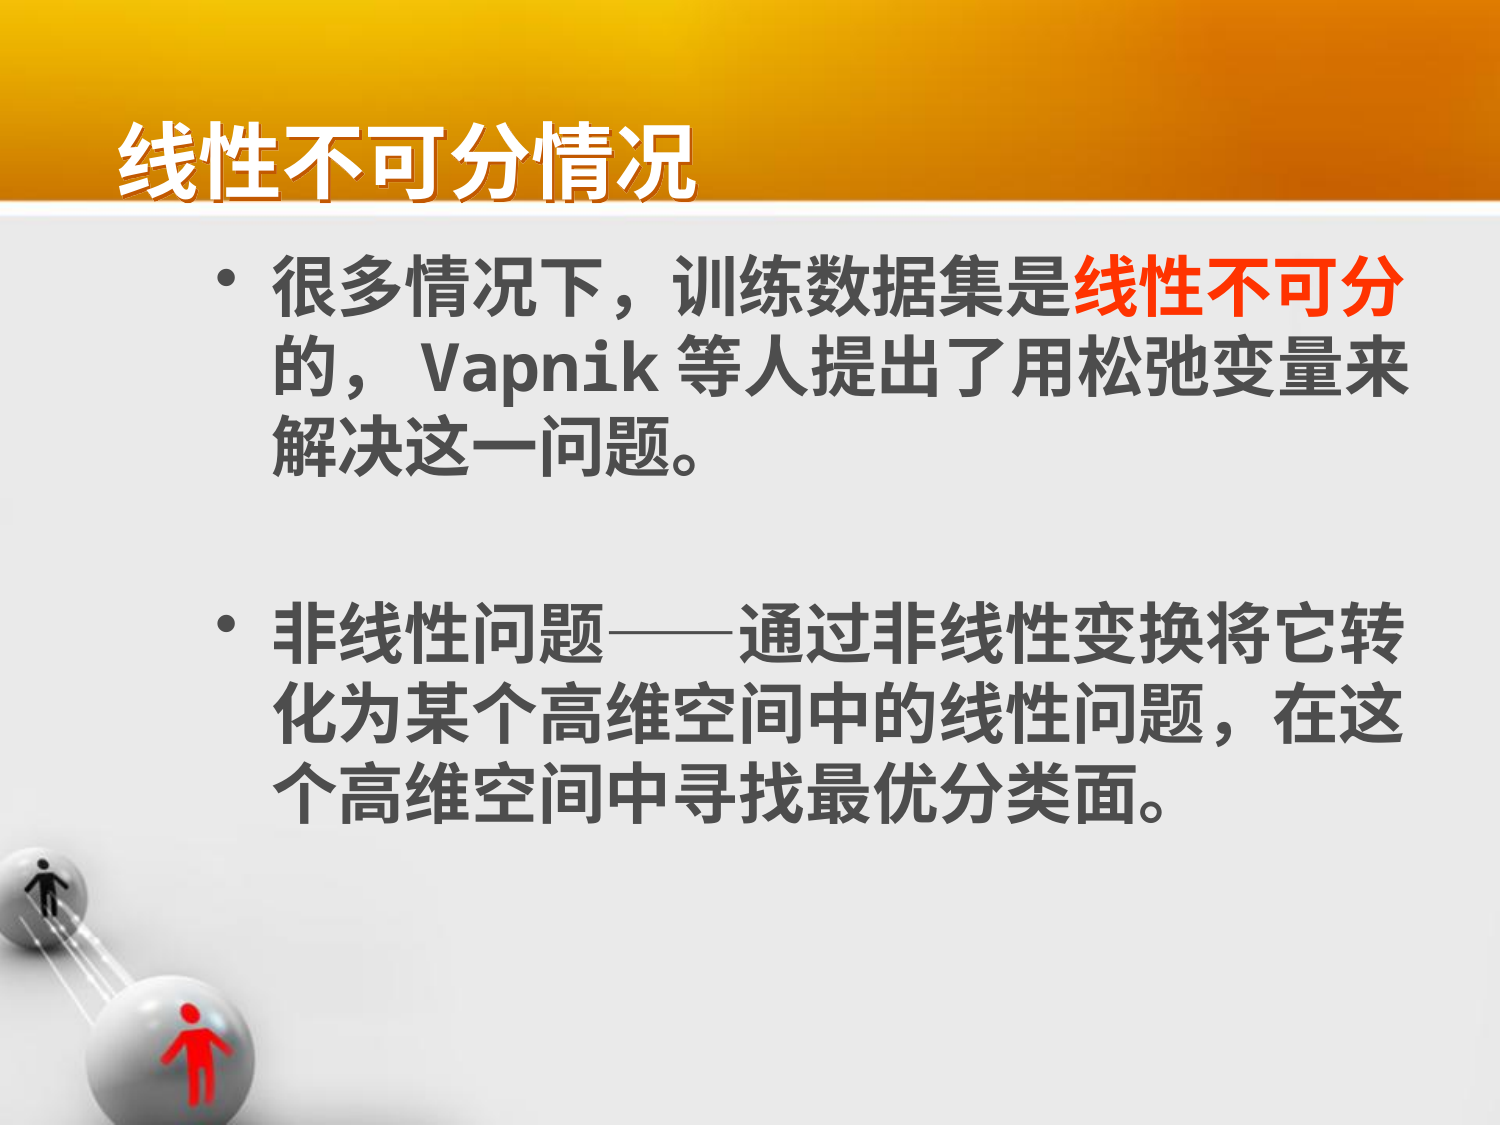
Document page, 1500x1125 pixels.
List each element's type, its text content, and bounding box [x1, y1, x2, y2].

picture [0, 0, 1500, 1125]
list 很多情况下，训练数据集是线性不可分的，Vapnik等人提出了用松弛变量来解决这一问题。 非线性问题——通过非线性变换将它转化为某个高维空间中的线性问题，在这个高维空间中寻找最优分类面。 [200, 237, 1475, 1100]
title 线性不可分情况 [100, 75, 1425, 244]
